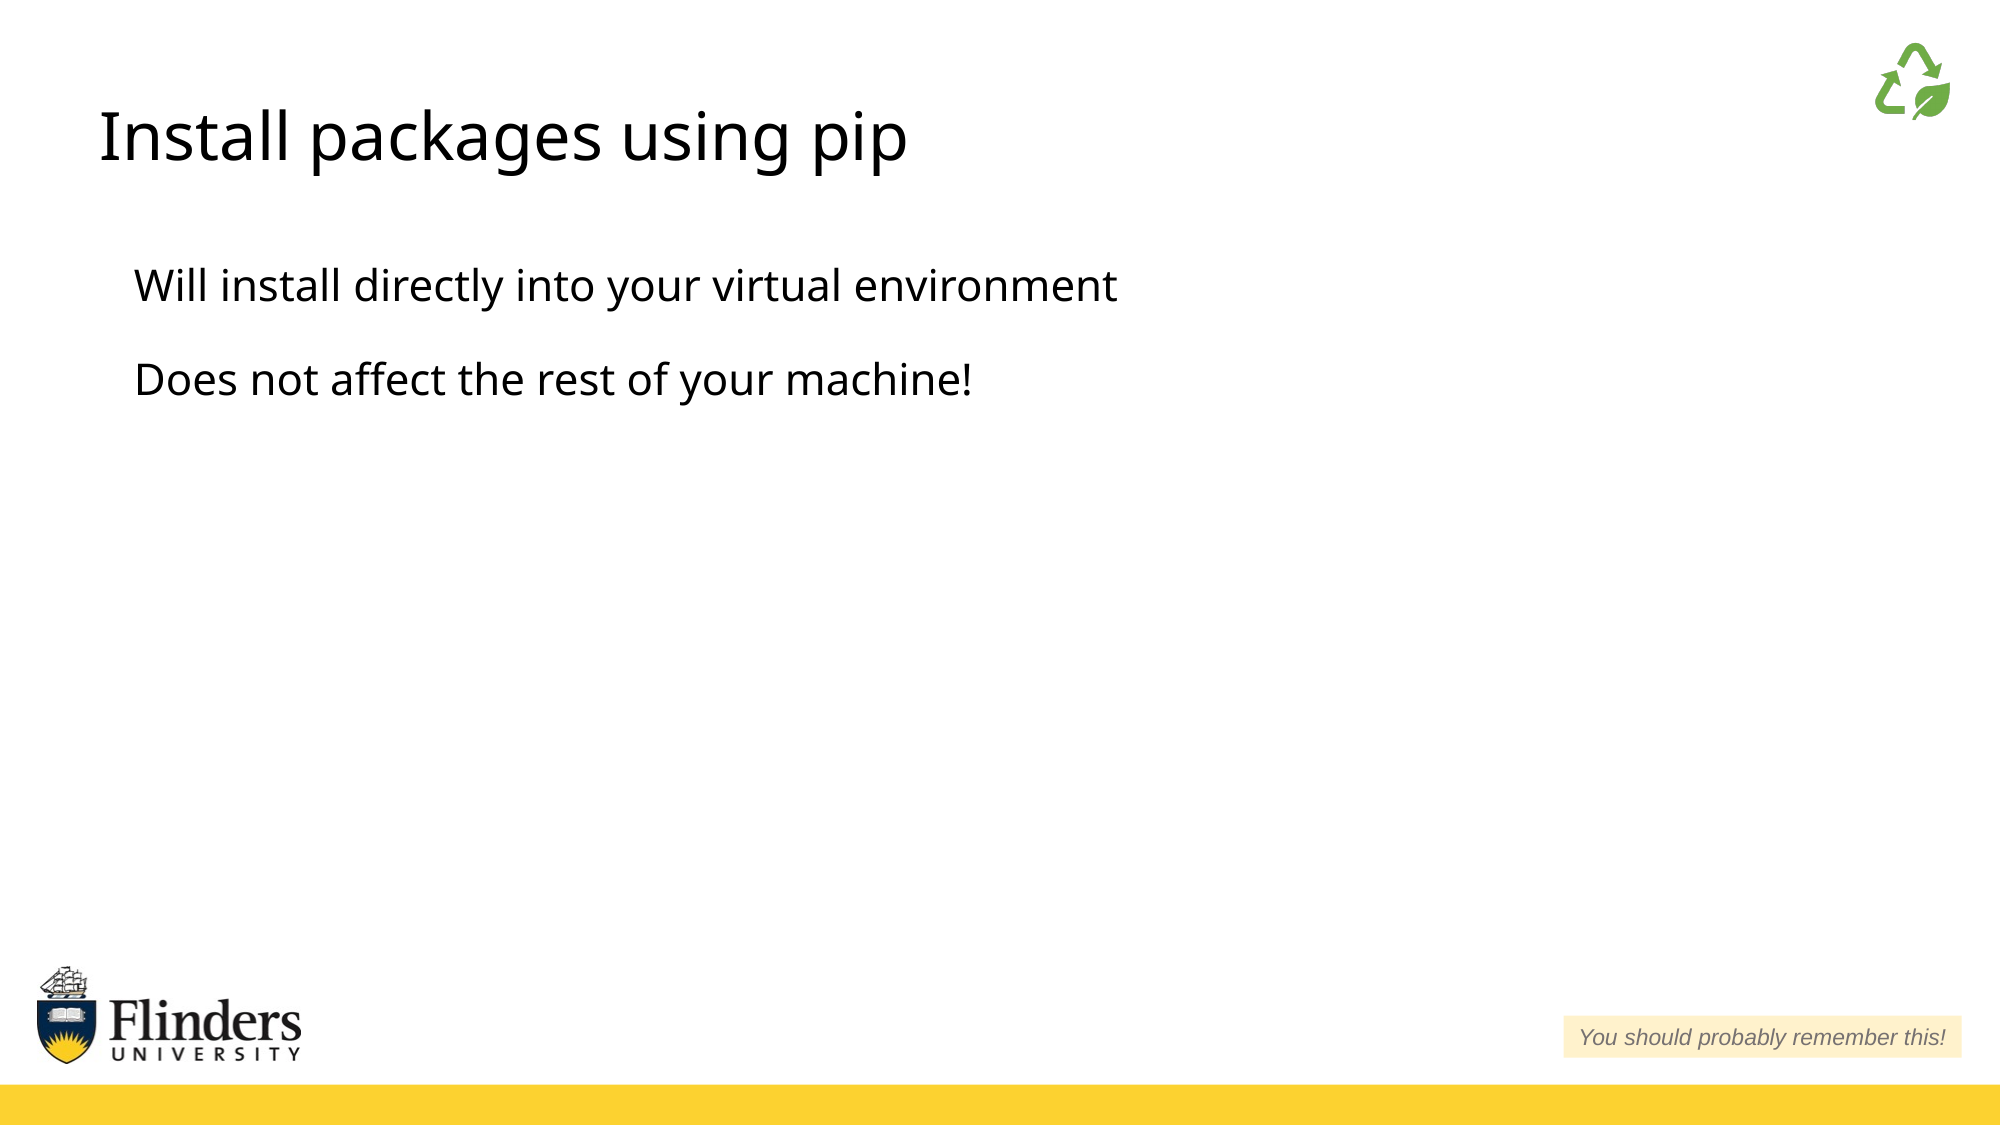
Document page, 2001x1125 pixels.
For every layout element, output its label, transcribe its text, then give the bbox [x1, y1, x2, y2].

text_box You should probably remember this! [1563, 1015, 1962, 1058]
title Install packages using pip [99, 44, 1900, 233]
picture [37, 966, 301, 1064]
list Will install directly into your virtual environment Does not affect the rest of your machine! [99, 263, 1900, 916]
picture [1867, 35, 1959, 128]
